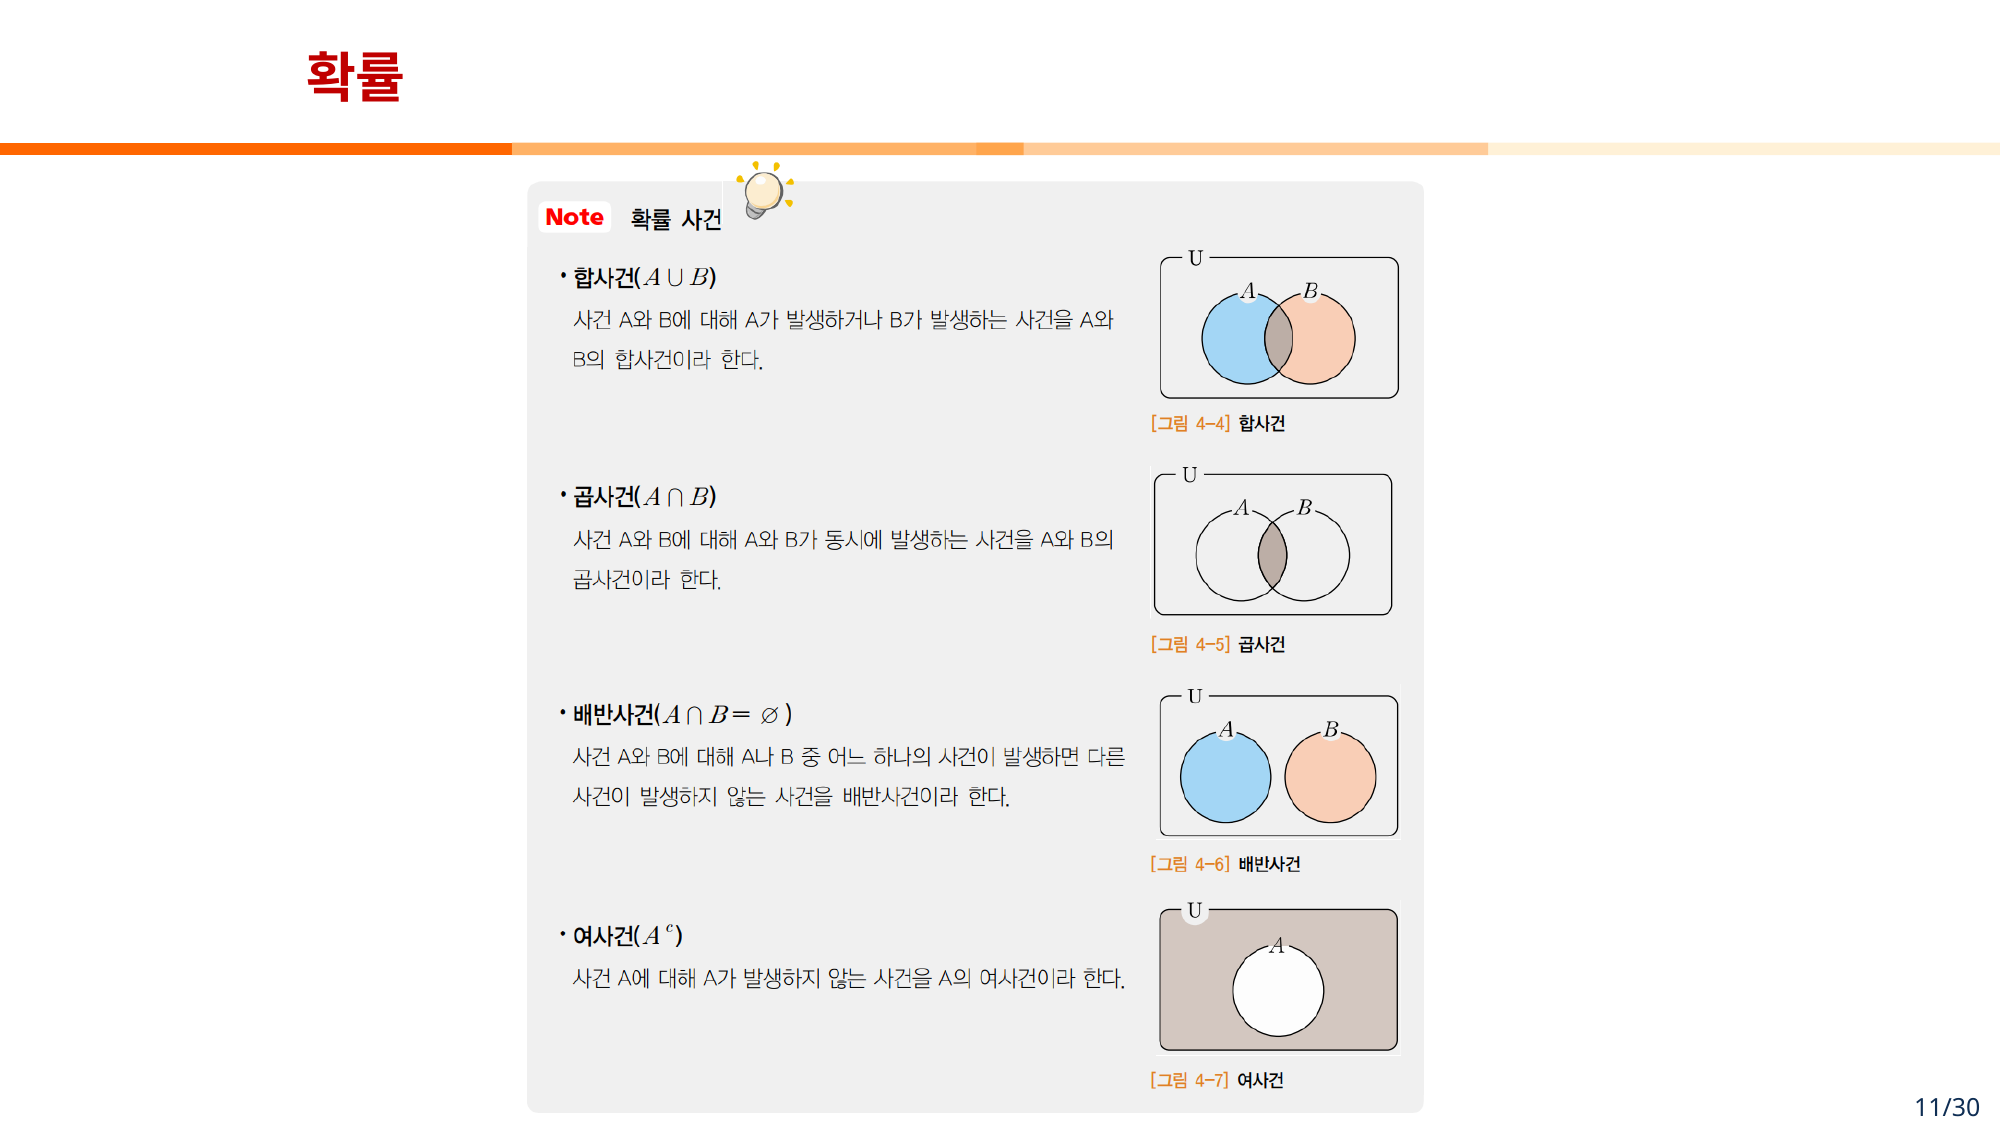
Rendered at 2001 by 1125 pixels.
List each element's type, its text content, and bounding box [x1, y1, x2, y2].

picture [527, 160, 1424, 1113]
title 확률 [291, 31, 1532, 122]
